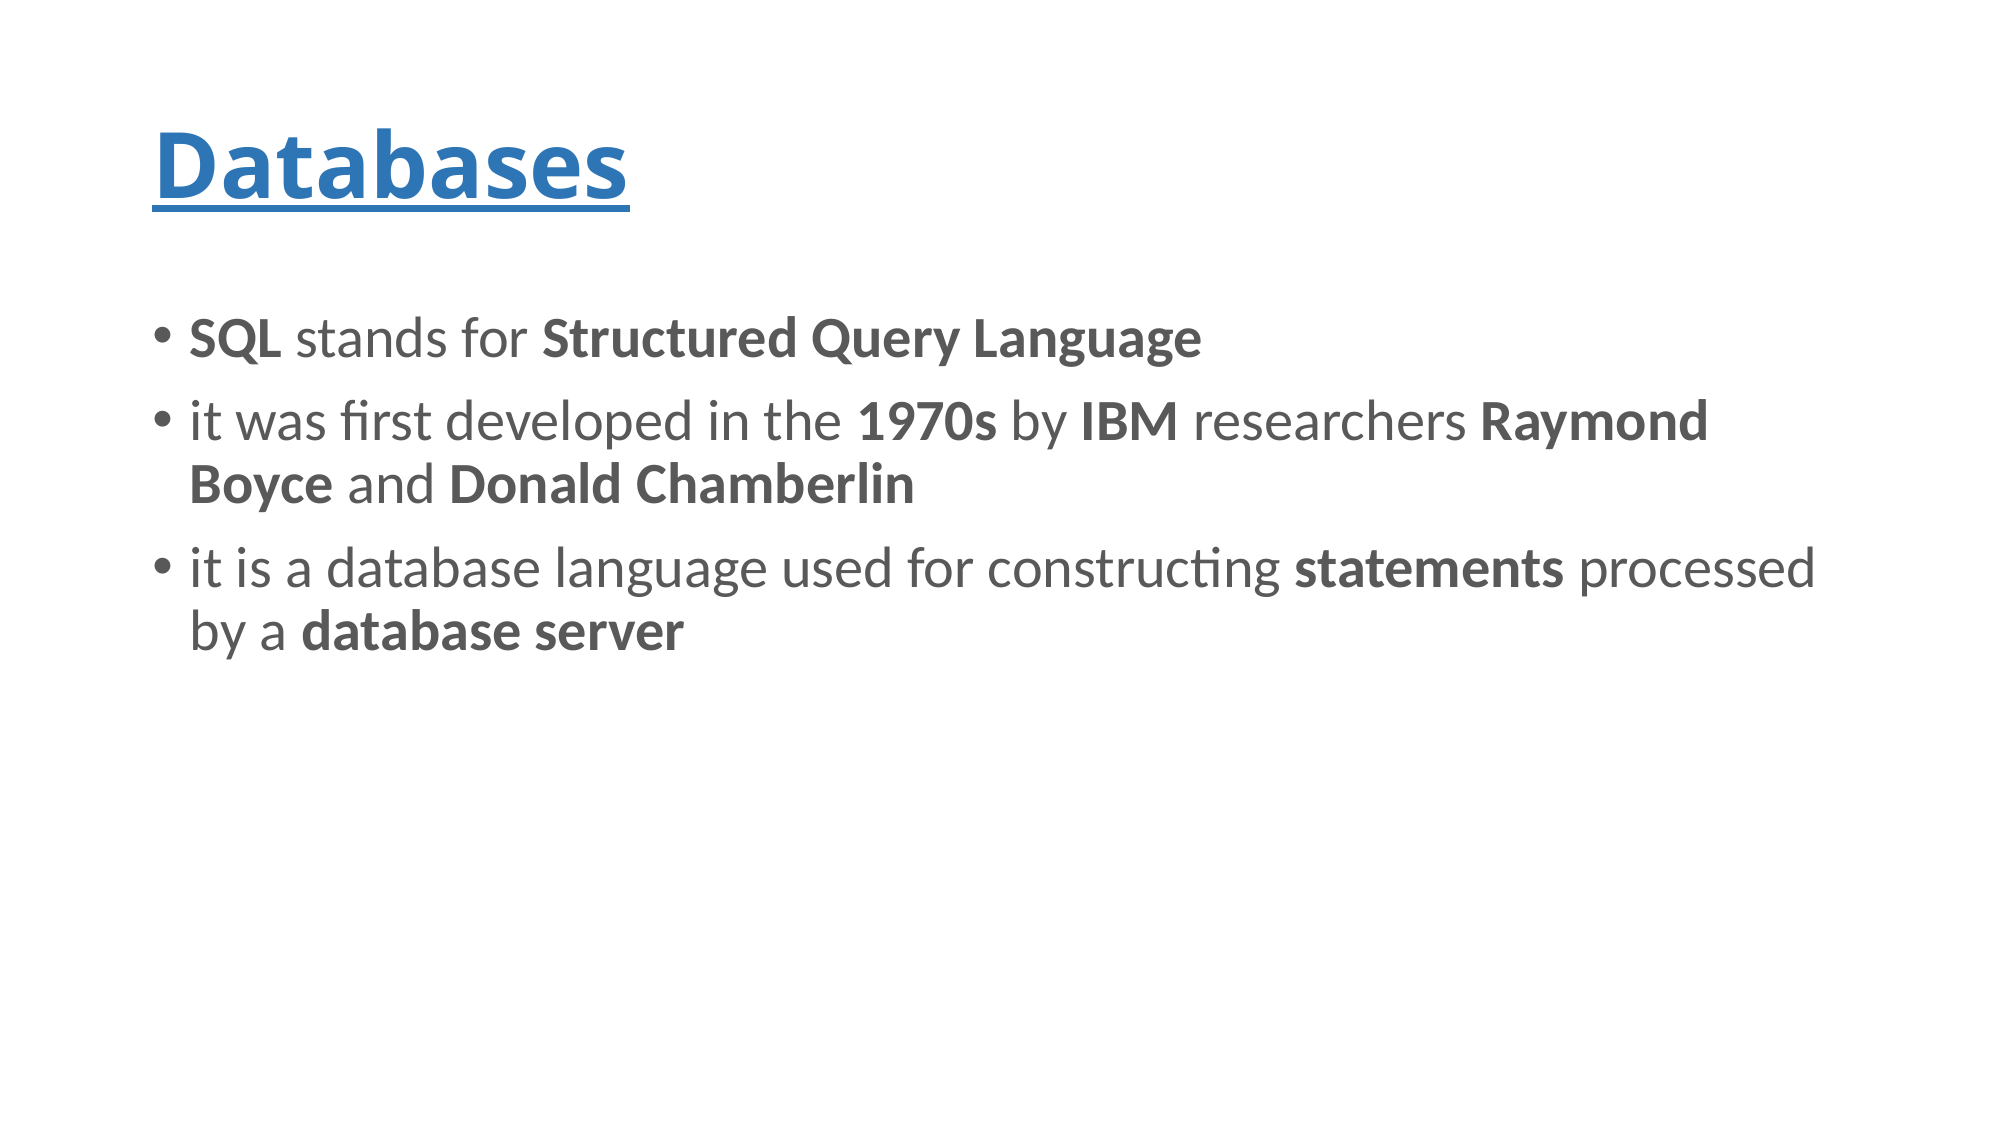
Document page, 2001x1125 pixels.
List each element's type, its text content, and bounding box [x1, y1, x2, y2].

list SQL stands for Structured Query Language it was first developed in the 1970s by IBM researchers Raymond Boyce and Donald Chamberlin it is a database language used for constructing statements processed by a database server [137, 299, 1863, 1100]
title Databases [137, 59, 1863, 278]
